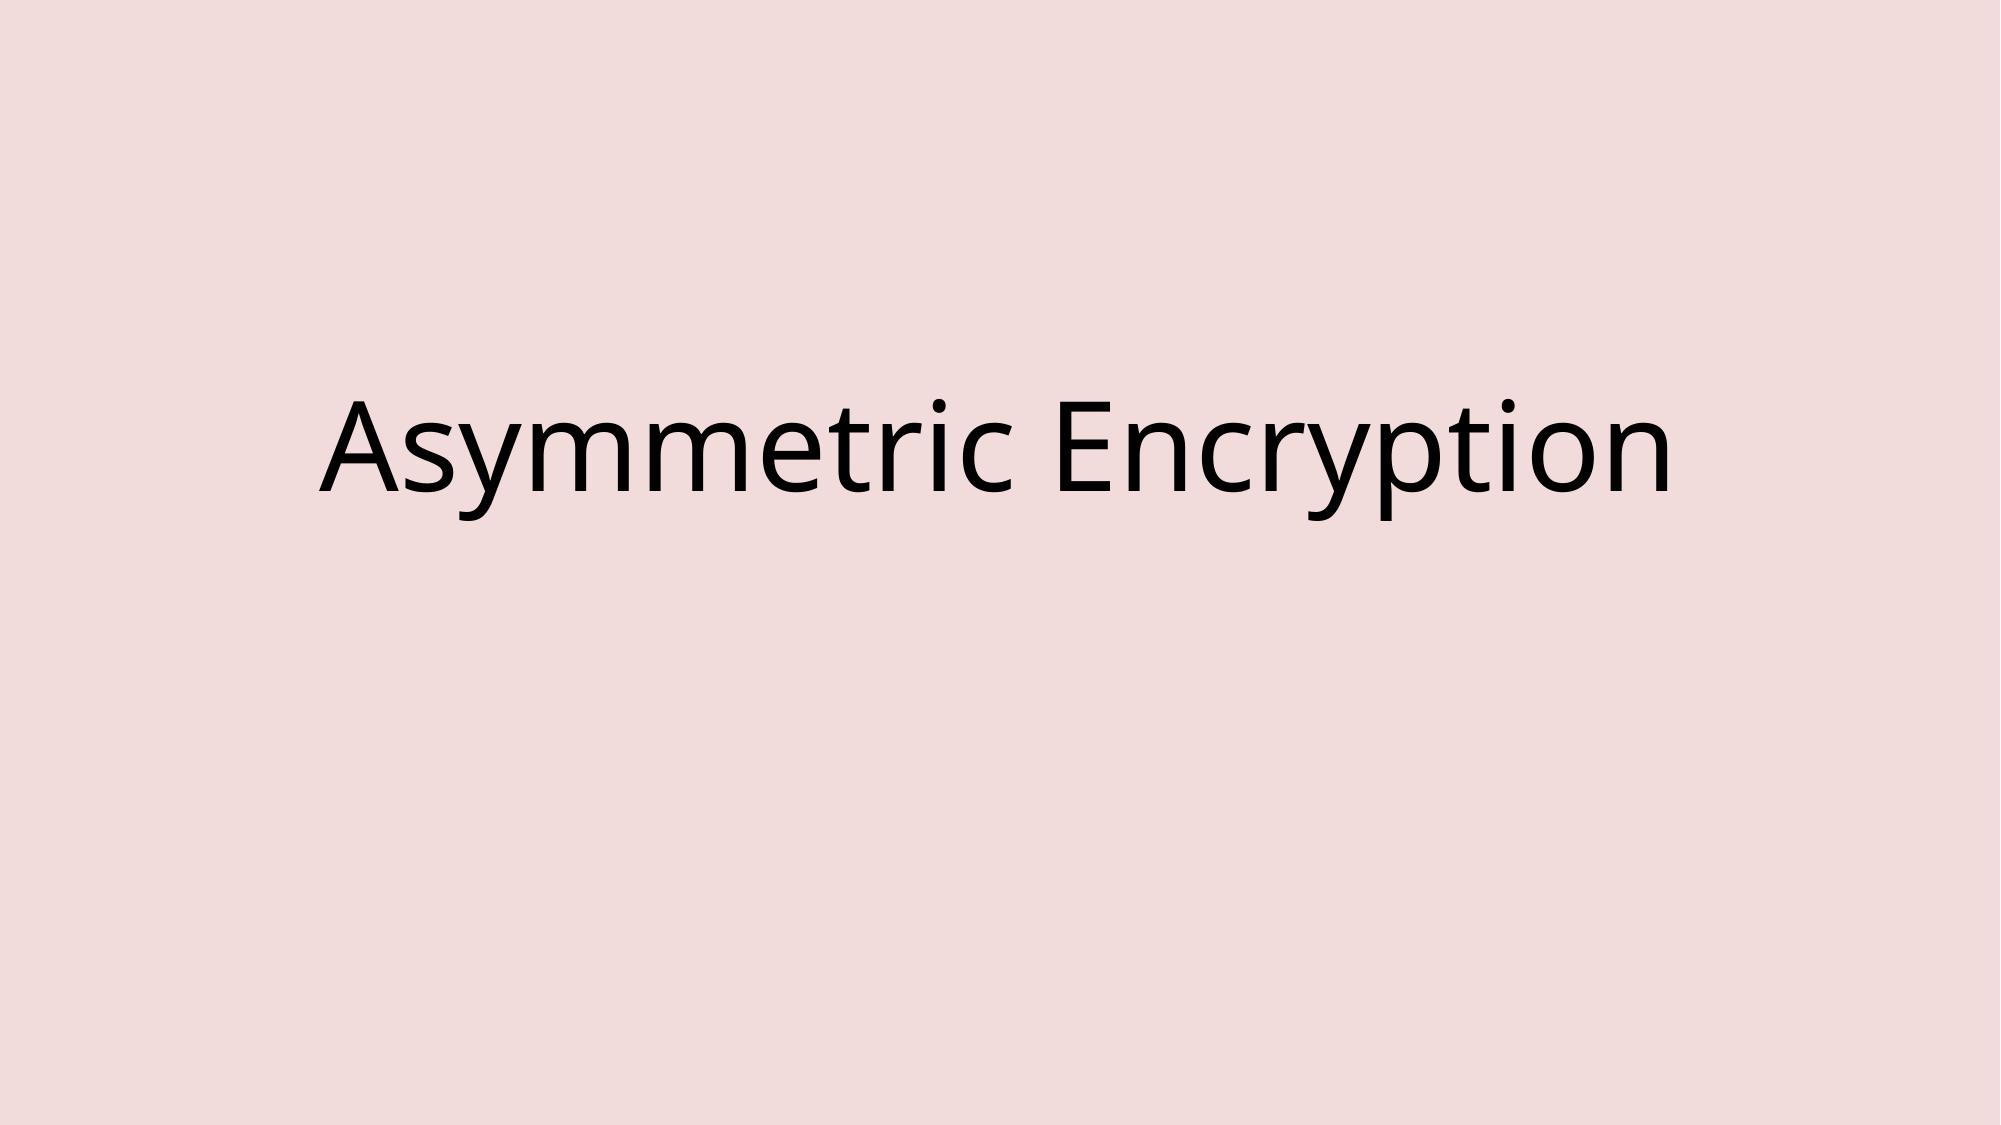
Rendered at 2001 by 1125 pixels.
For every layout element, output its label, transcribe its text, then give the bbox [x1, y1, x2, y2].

title Asymmetric Encryption [136, 280, 1862, 527]
